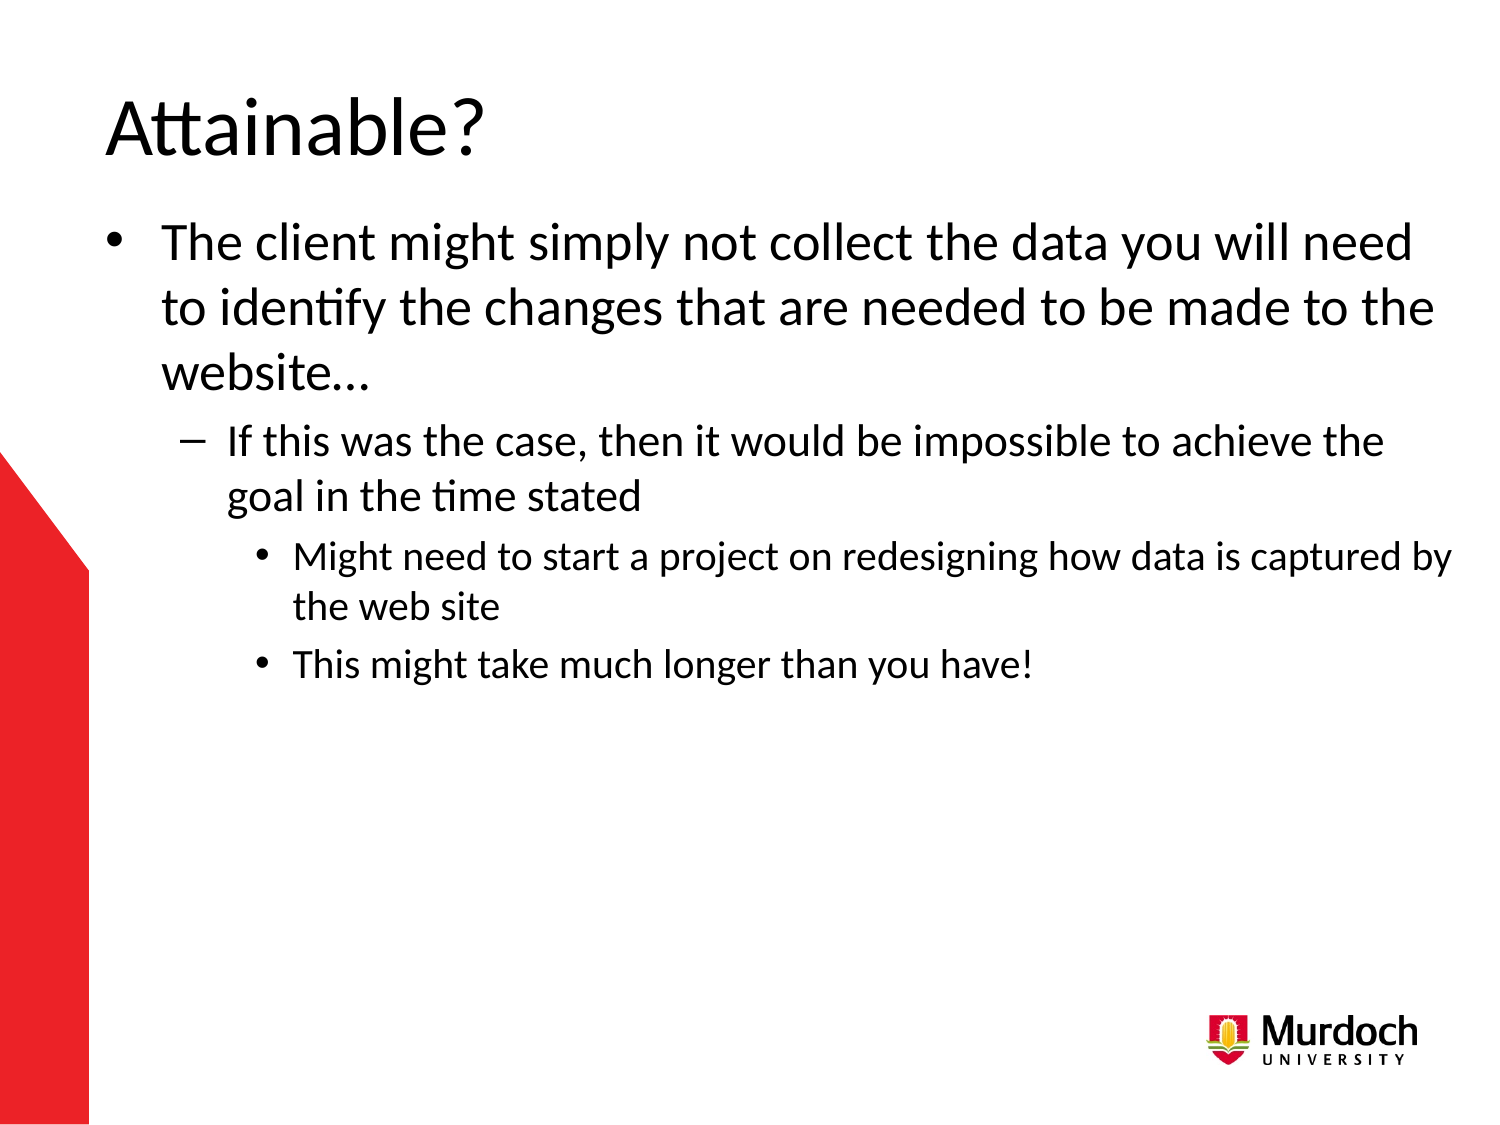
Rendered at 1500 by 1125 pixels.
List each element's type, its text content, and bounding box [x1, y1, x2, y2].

picture [1206, 1015, 1417, 1065]
list The client might simply not collect the data you will need to identify the changes that are needed to be made to the website… If this was the case, then it would be impossible to achieve the goal in the time stated Might need to start a project on redesigning how data is captured by the web site This might take much longer than you have! [90, 199, 1473, 971]
title Attainable? [90, 45, 1473, 199]
